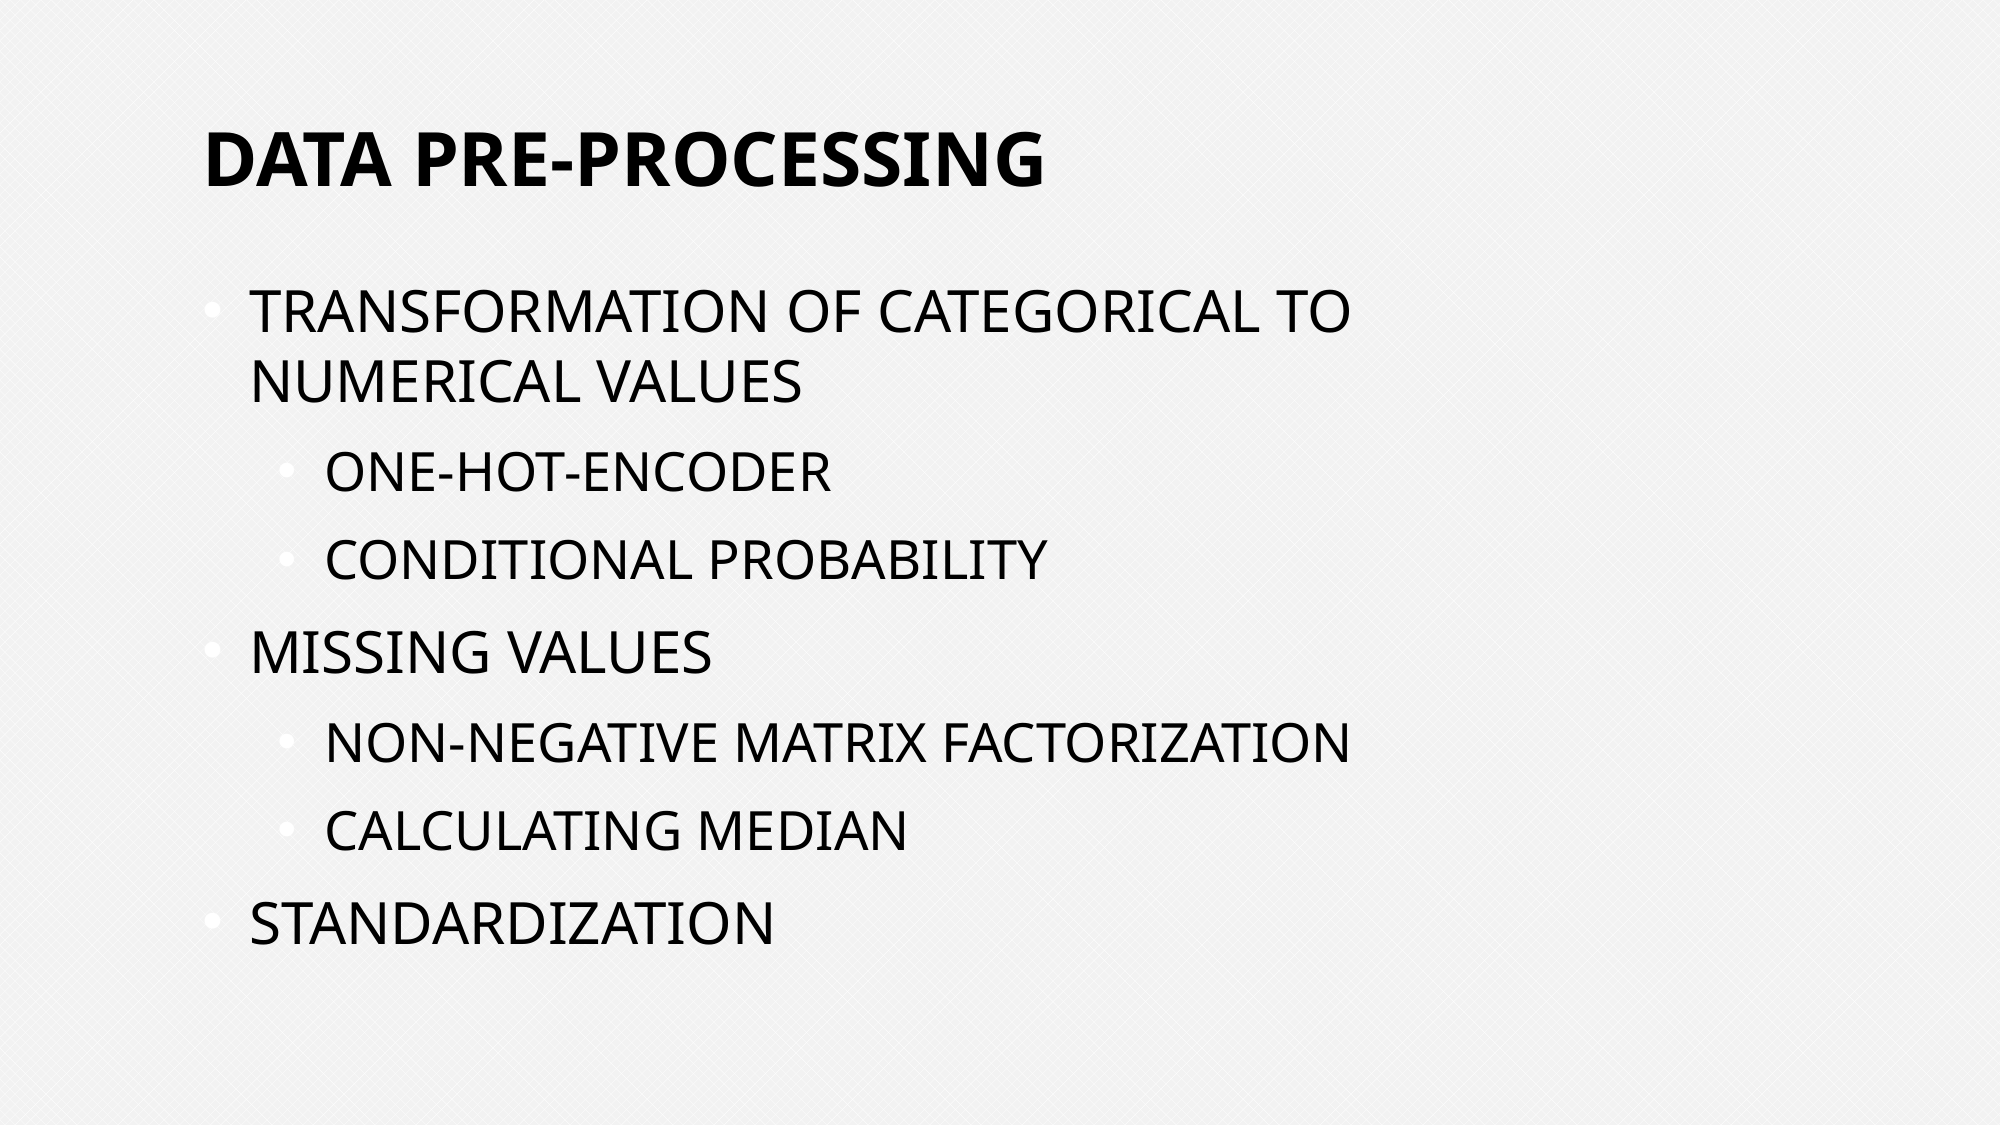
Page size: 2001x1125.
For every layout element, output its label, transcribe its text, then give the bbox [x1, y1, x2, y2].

title Data Pre-processing [187, 71, 1813, 242]
list Transformation of Categorical to Numerical values One-Hot-Encoder Conditional Probability Missing Values Non-Negative Matrix Factorization Calculating Median Standardization [187, 266, 1715, 950]
